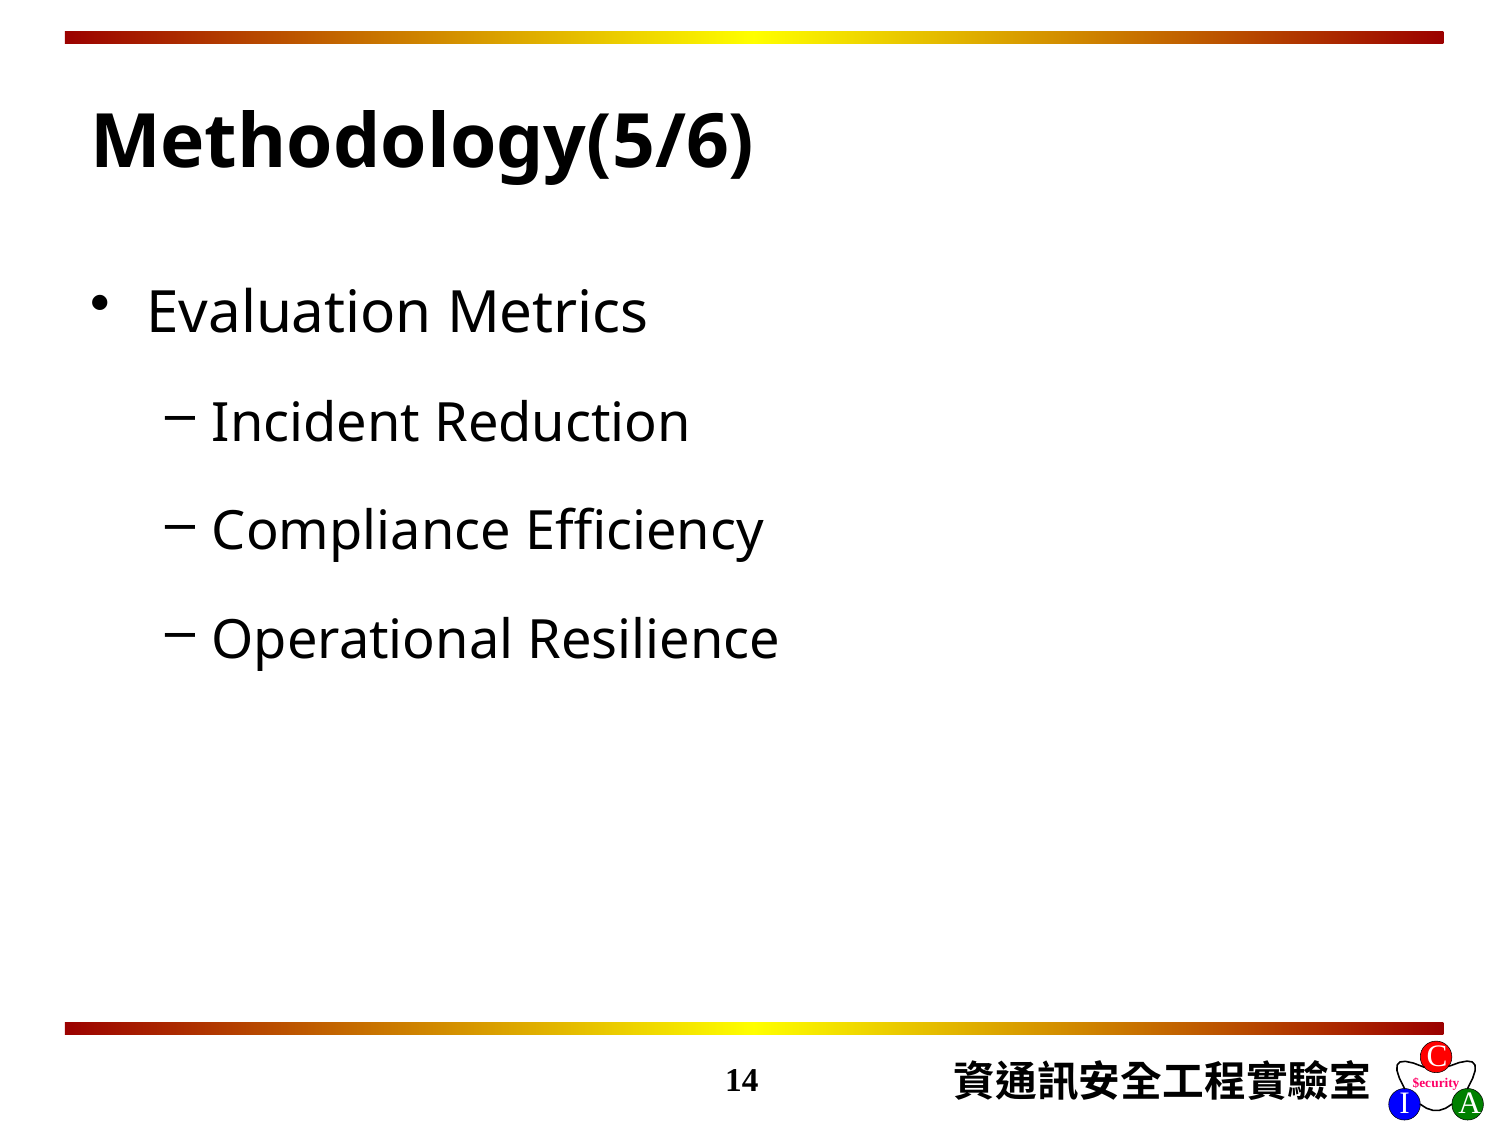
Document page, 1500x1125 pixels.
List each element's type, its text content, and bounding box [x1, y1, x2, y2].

list Evaluation Metrics Incident Reduction Compliance Efficiency Operational Resilience [75, 231, 1425, 1005]
title Methodology(5/6) [75, 66, 1425, 208]
slide_number 14 [596, 1058, 774, 1106]
